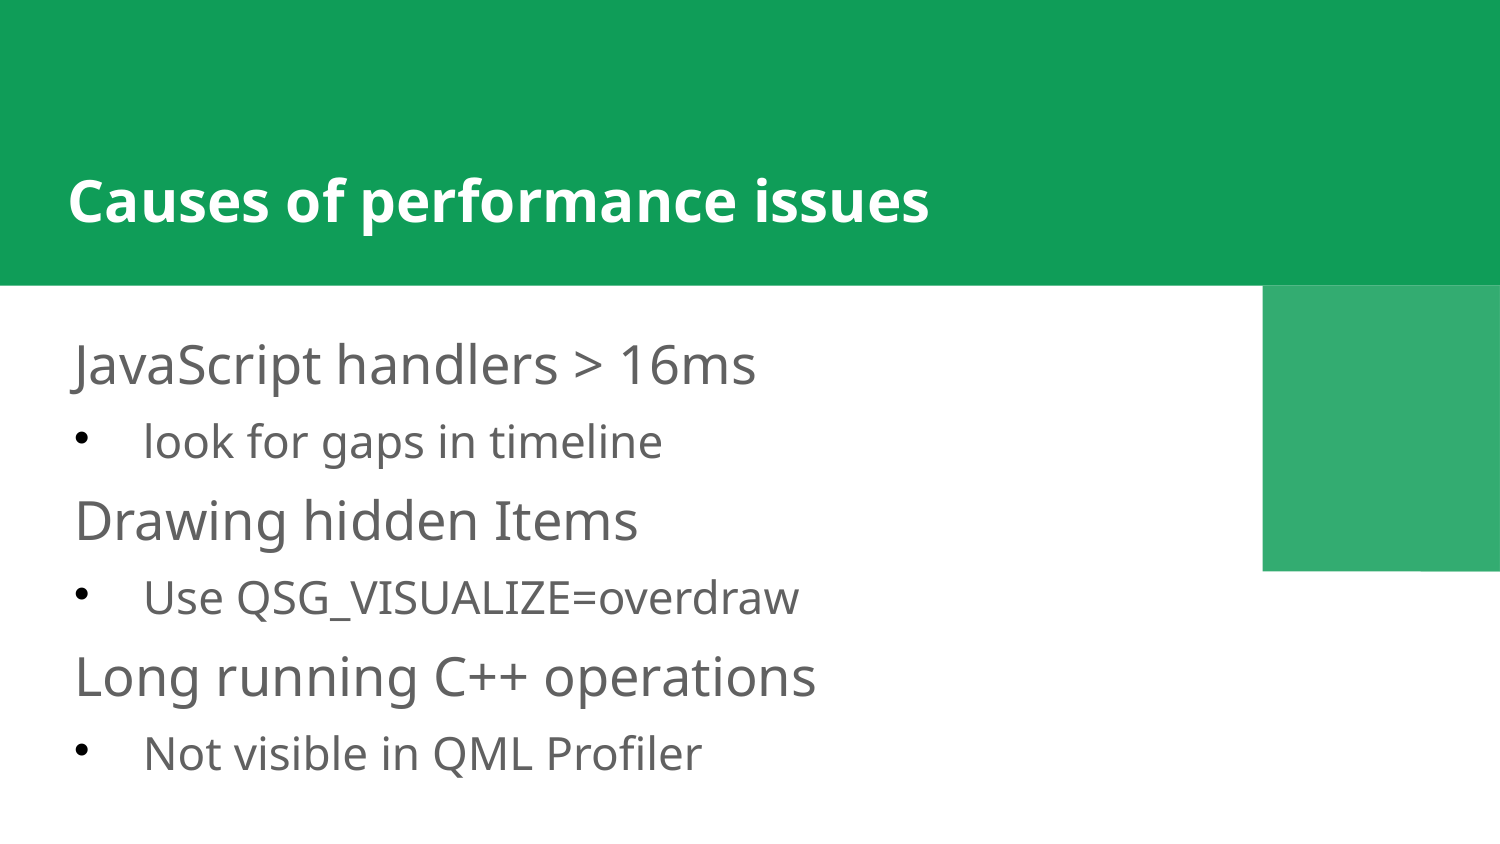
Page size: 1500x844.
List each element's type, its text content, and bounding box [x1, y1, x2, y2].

text_box JavaScript handlers > 16ms look for gaps in timeline Drawing hidden Items Use QSG_VISUALIZE=overdraw Long running C++ operations Not visible in QML Profiler [53, 315, 1447, 759]
text_box Causes of performance issues [53, 24, 1125, 250]
